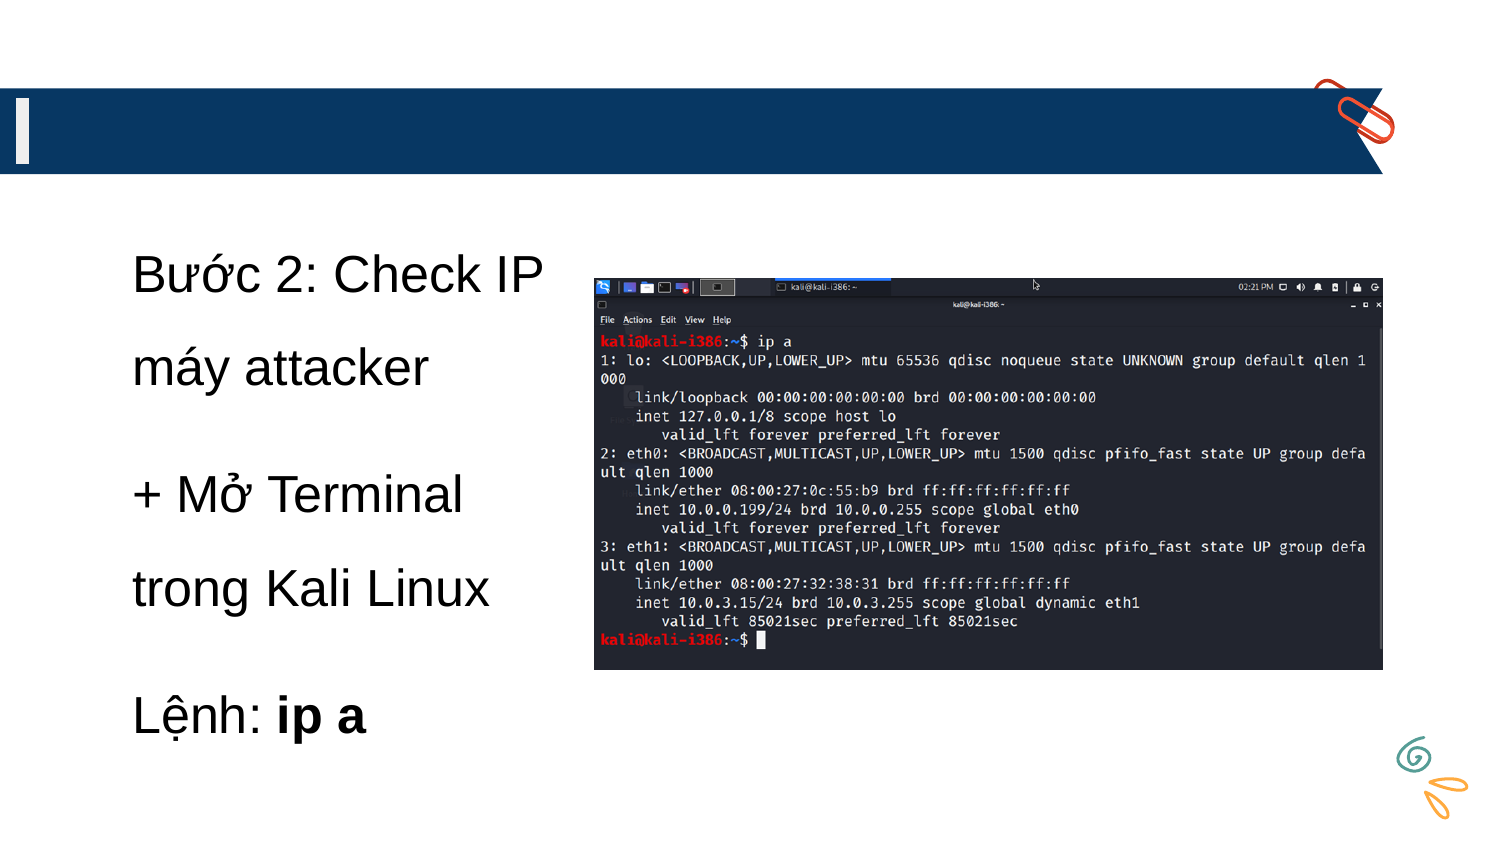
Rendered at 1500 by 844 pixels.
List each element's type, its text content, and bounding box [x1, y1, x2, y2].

subtitle Bước 2: Check IP máy attacker + Mở Terminal trong Kali Linux Lệnh: ip a [116, 193, 567, 755]
picture [594, 278, 1384, 670]
